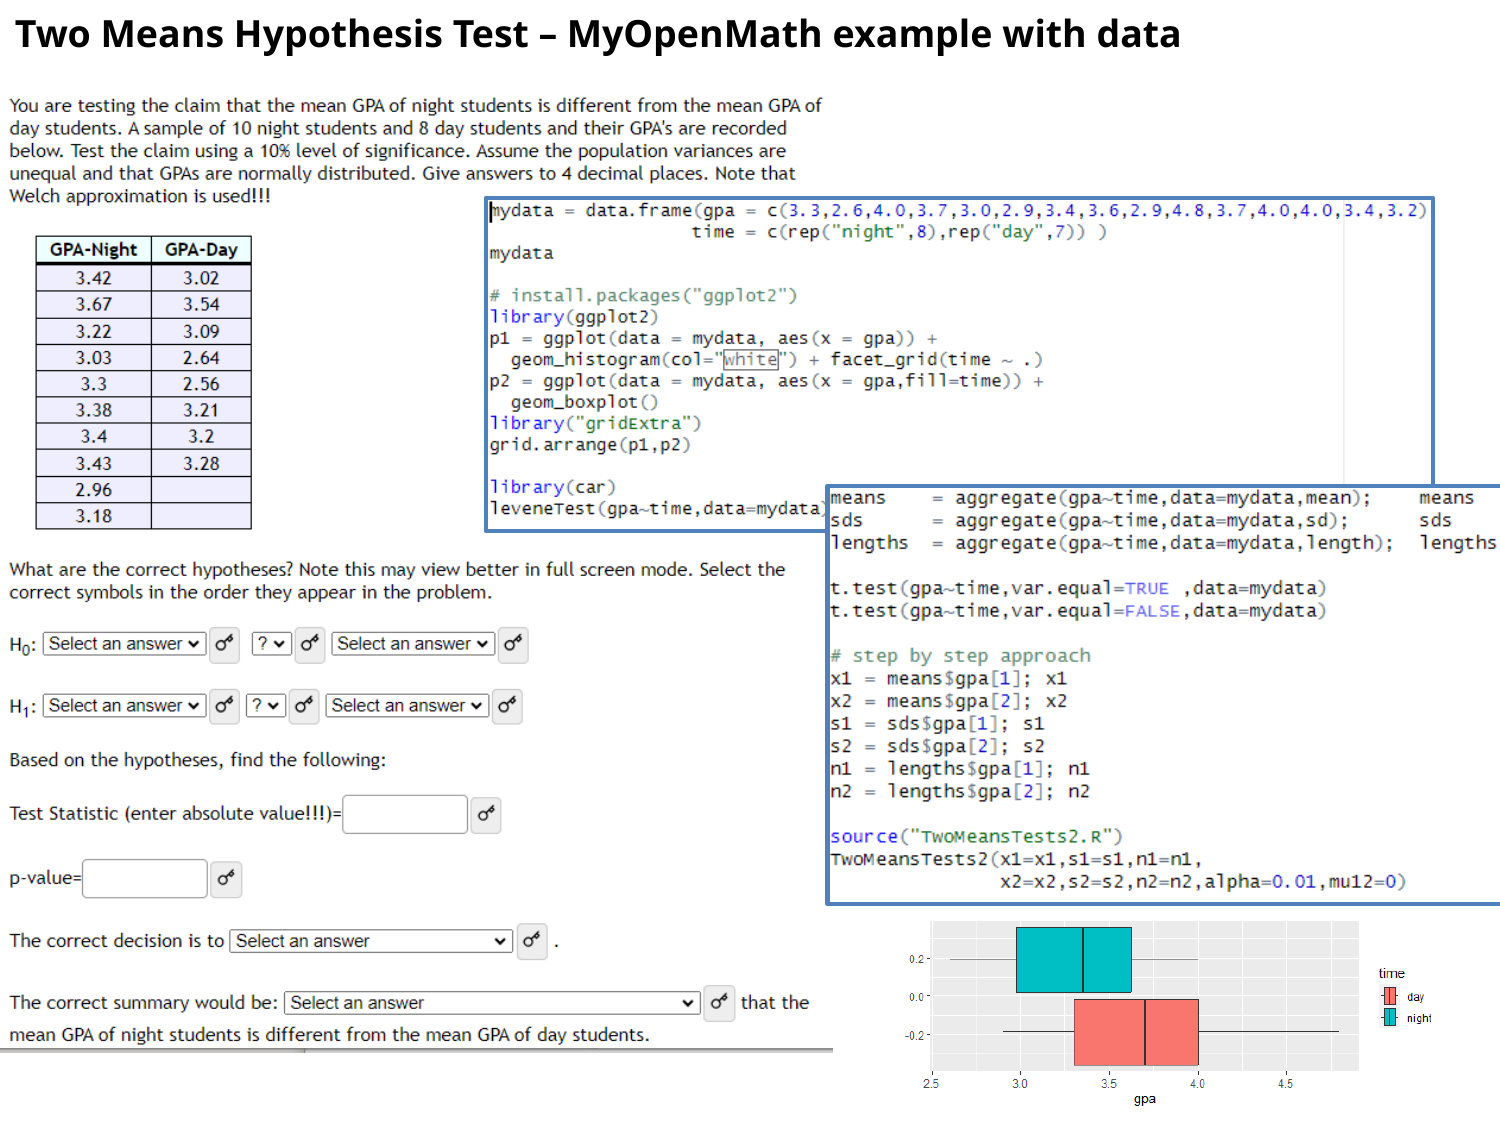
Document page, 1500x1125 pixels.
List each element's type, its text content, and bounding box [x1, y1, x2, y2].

picture [0, 87, 1500, 1053]
text_box Two Means Hypothesis Test – MyOpenMath example with data [0, 3, 1500, 63]
picture [900, 913, 1432, 1112]
